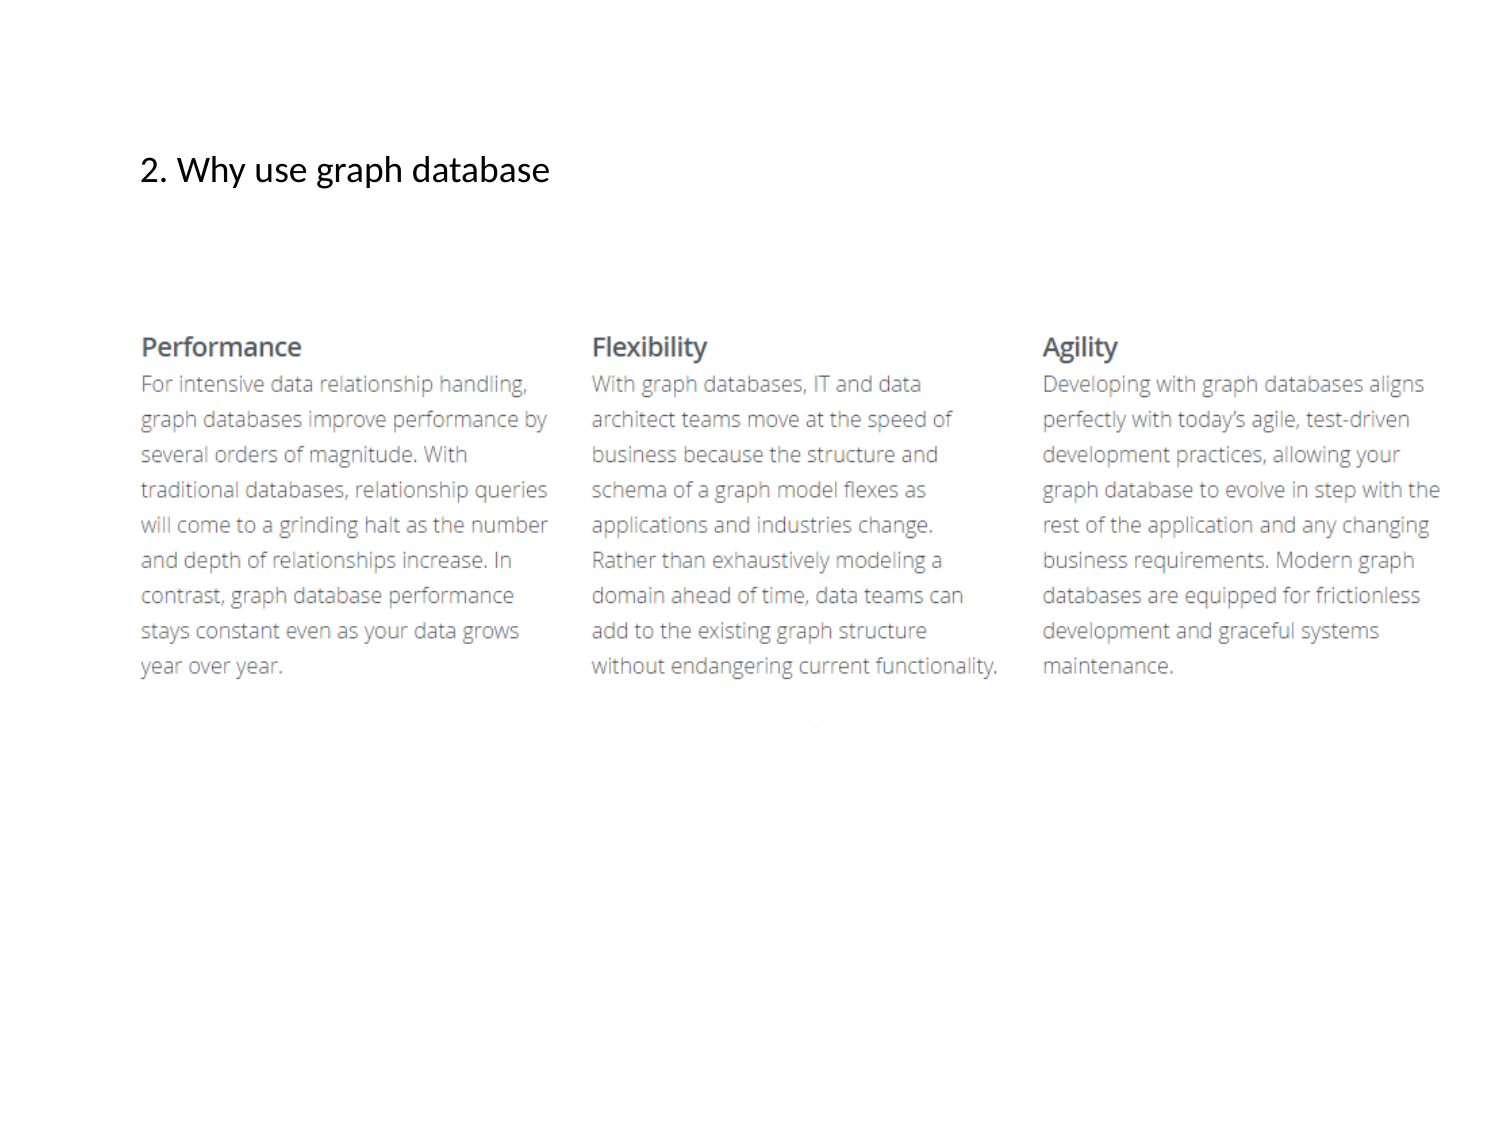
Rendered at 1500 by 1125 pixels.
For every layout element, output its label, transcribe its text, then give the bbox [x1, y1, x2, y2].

text_box 2. Why use graph database [124, 137, 1250, 198]
picture [112, 312, 1460, 728]
